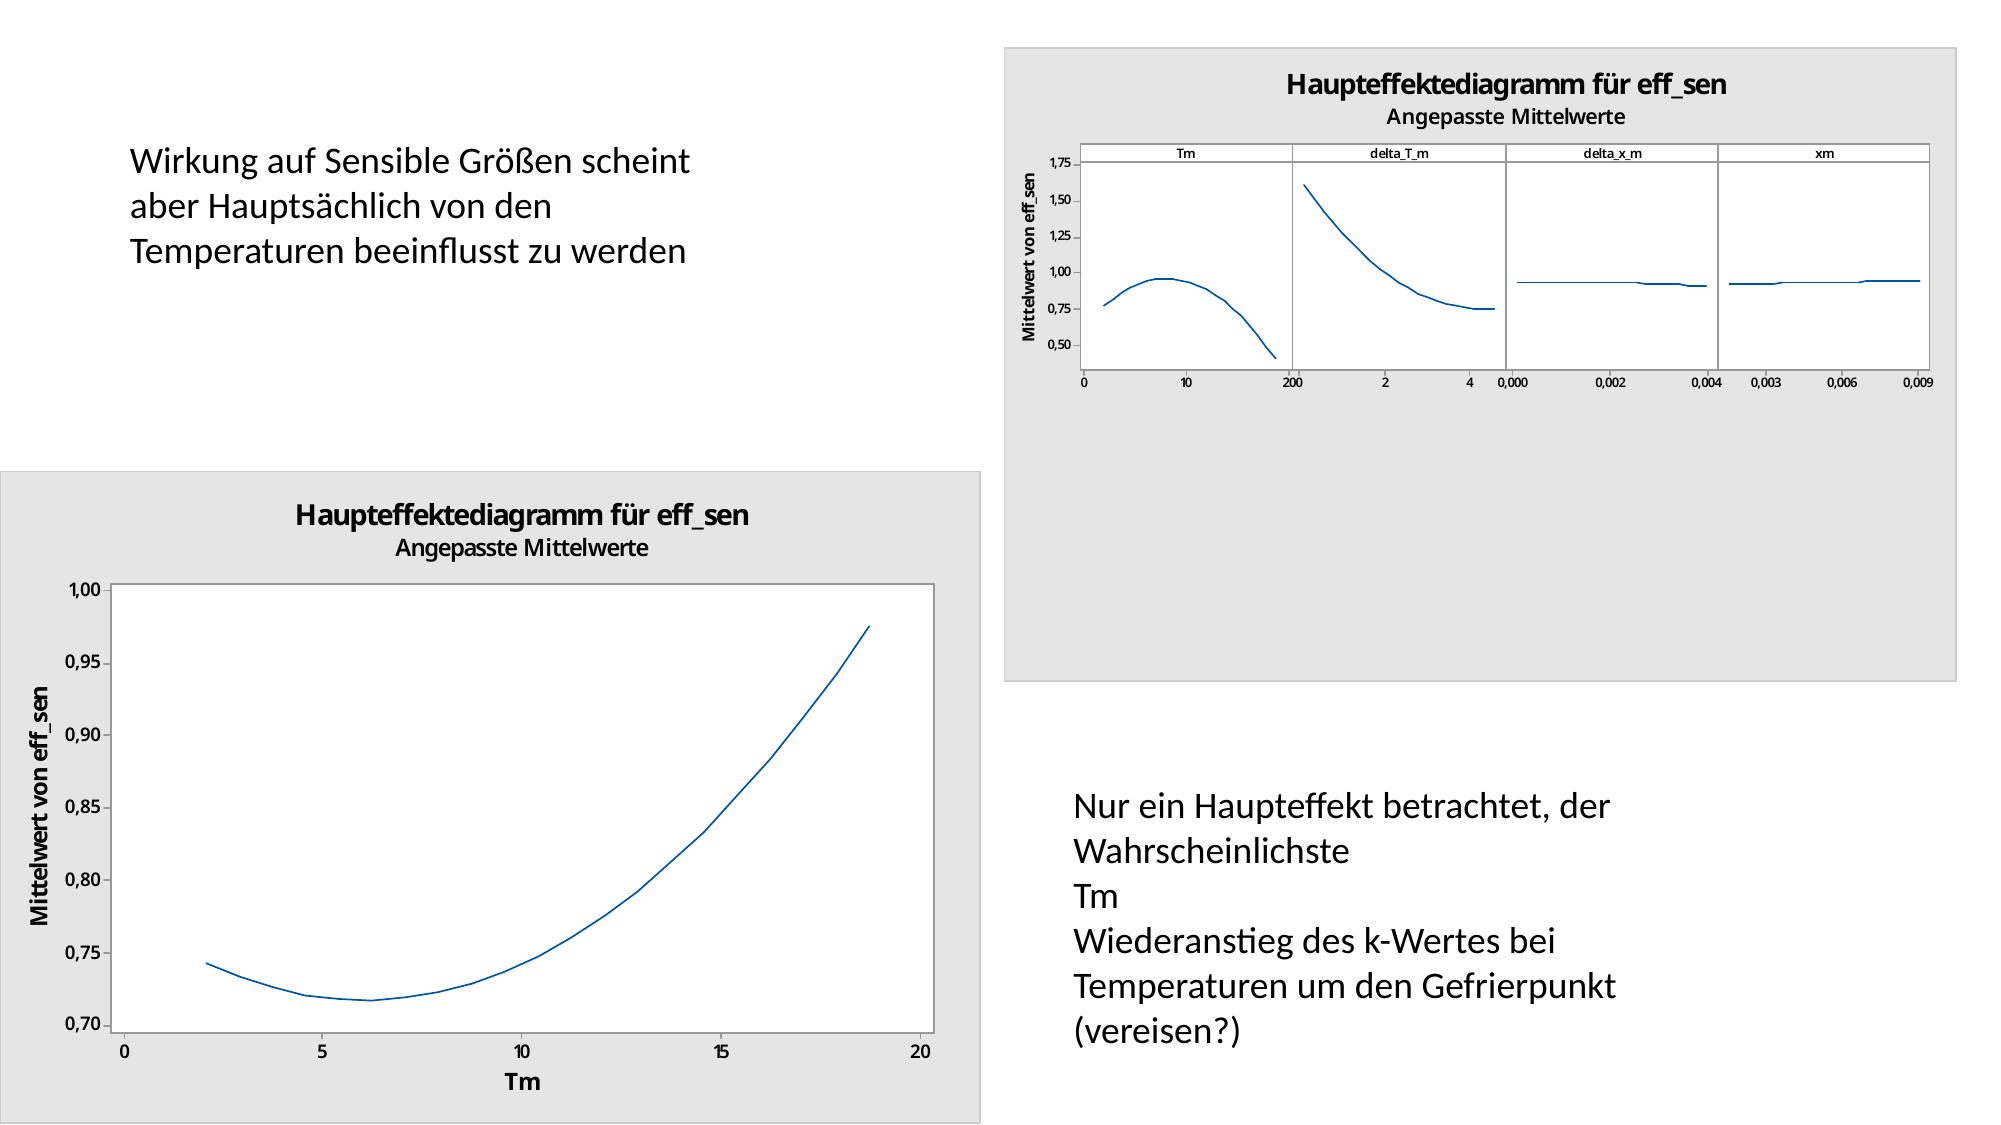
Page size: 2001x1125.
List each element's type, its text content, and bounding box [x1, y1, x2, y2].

picture [1004, 47, 1958, 683]
picture [0, 471, 982, 1125]
text_box Wirkung auf Sensible Größen scheint aber Hauptsächlich von den Temperaturen beeinflusst zu werden [115, 128, 733, 278]
text_box Nur ein Haupteffekt betrachtet, der Wahrscheinlichste Tm Wiederanstieg des k-Wertes bei Temperaturen um den Gefrierpunkt (vereisen?) [1058, 773, 1772, 1059]
